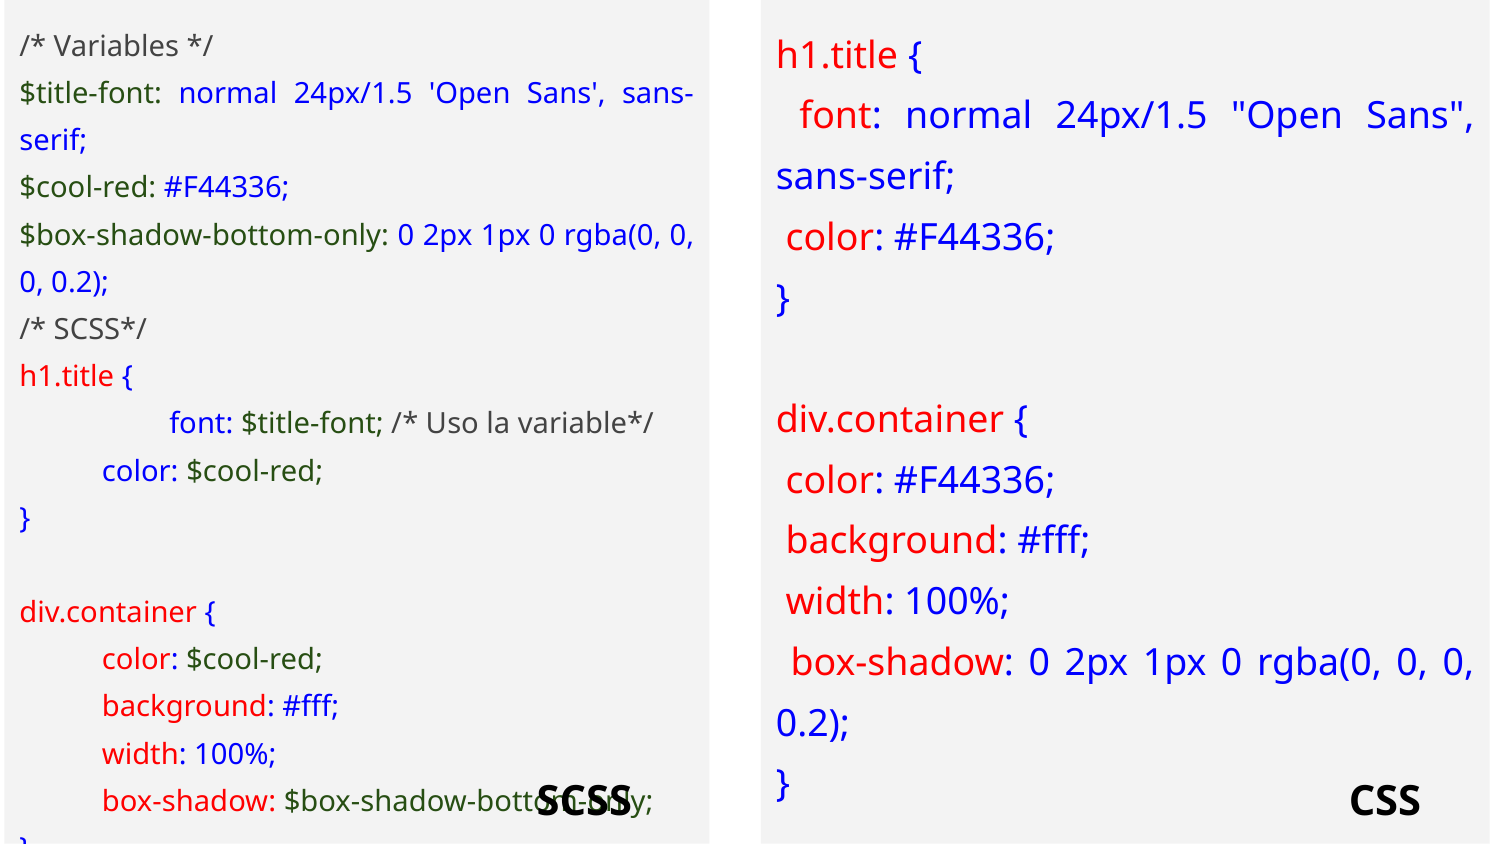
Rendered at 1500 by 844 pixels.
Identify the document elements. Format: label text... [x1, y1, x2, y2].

text_box h1.title { font: normal 24px/1.5 "Open Sans", sans-serif; color: #F44336; } div.container { color: #F44336; background: #fff; width: 100%; box-shadow: 0 2px 1px 0 rgba(0, 0, 0, 0.2); } [760, 0, 1490, 844]
picture [1241, 764, 1437, 819]
text_box SCSS [521, 751, 736, 844]
text_box /* Variables */ $title-font: normal 24px/1.5 'Open Sans', sans-serif; $cool-red: #F44336; $box-shadow-bottom-only: 0 2px 1px 0 rgba(0, 0, 0, 0.2); /* SCSS*/ h1.title { font: $title-font; /* Uso la variable*/ color: $cool-red; } div.container { color: $cool-red; background: #fff; width: 100%; box-shadow: $box-shadow-bottom-only; } [4, 0, 710, 844]
text_box CSS [1333, 751, 1475, 844]
